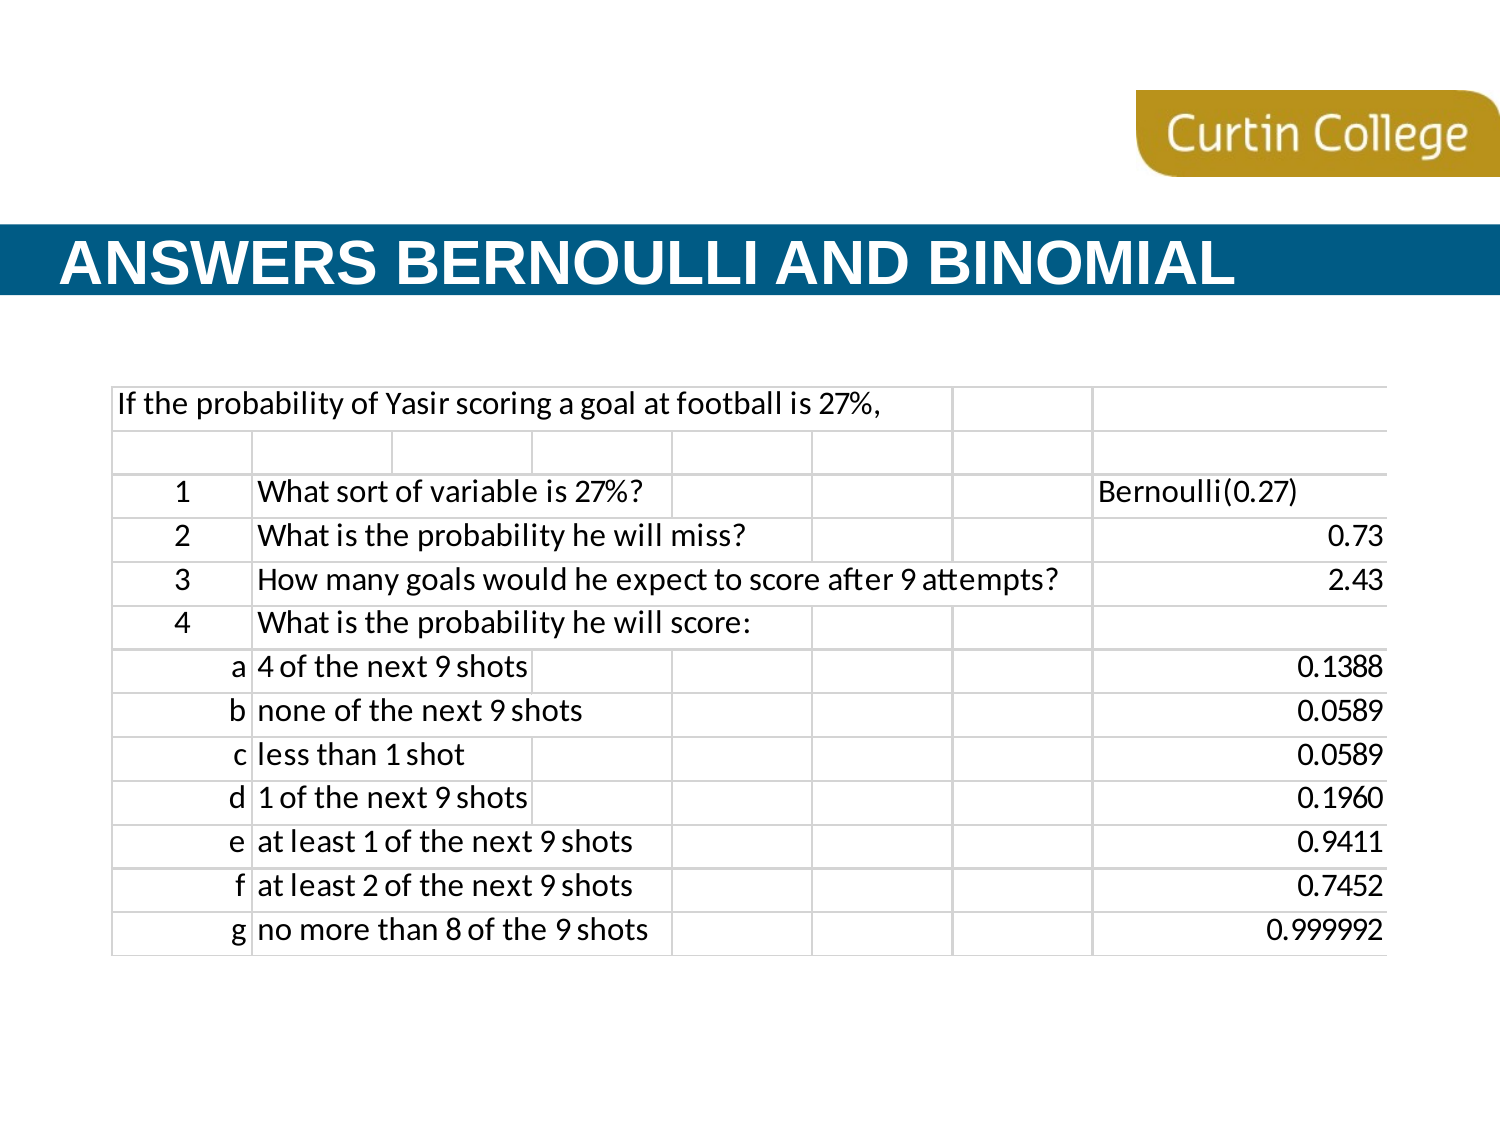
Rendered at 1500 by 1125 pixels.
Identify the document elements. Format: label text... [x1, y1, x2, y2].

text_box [110, 385, 1390, 958]
title Answers Bernoulli and Binomial [0, 224, 1500, 296]
picture [1136, 90, 1500, 177]
